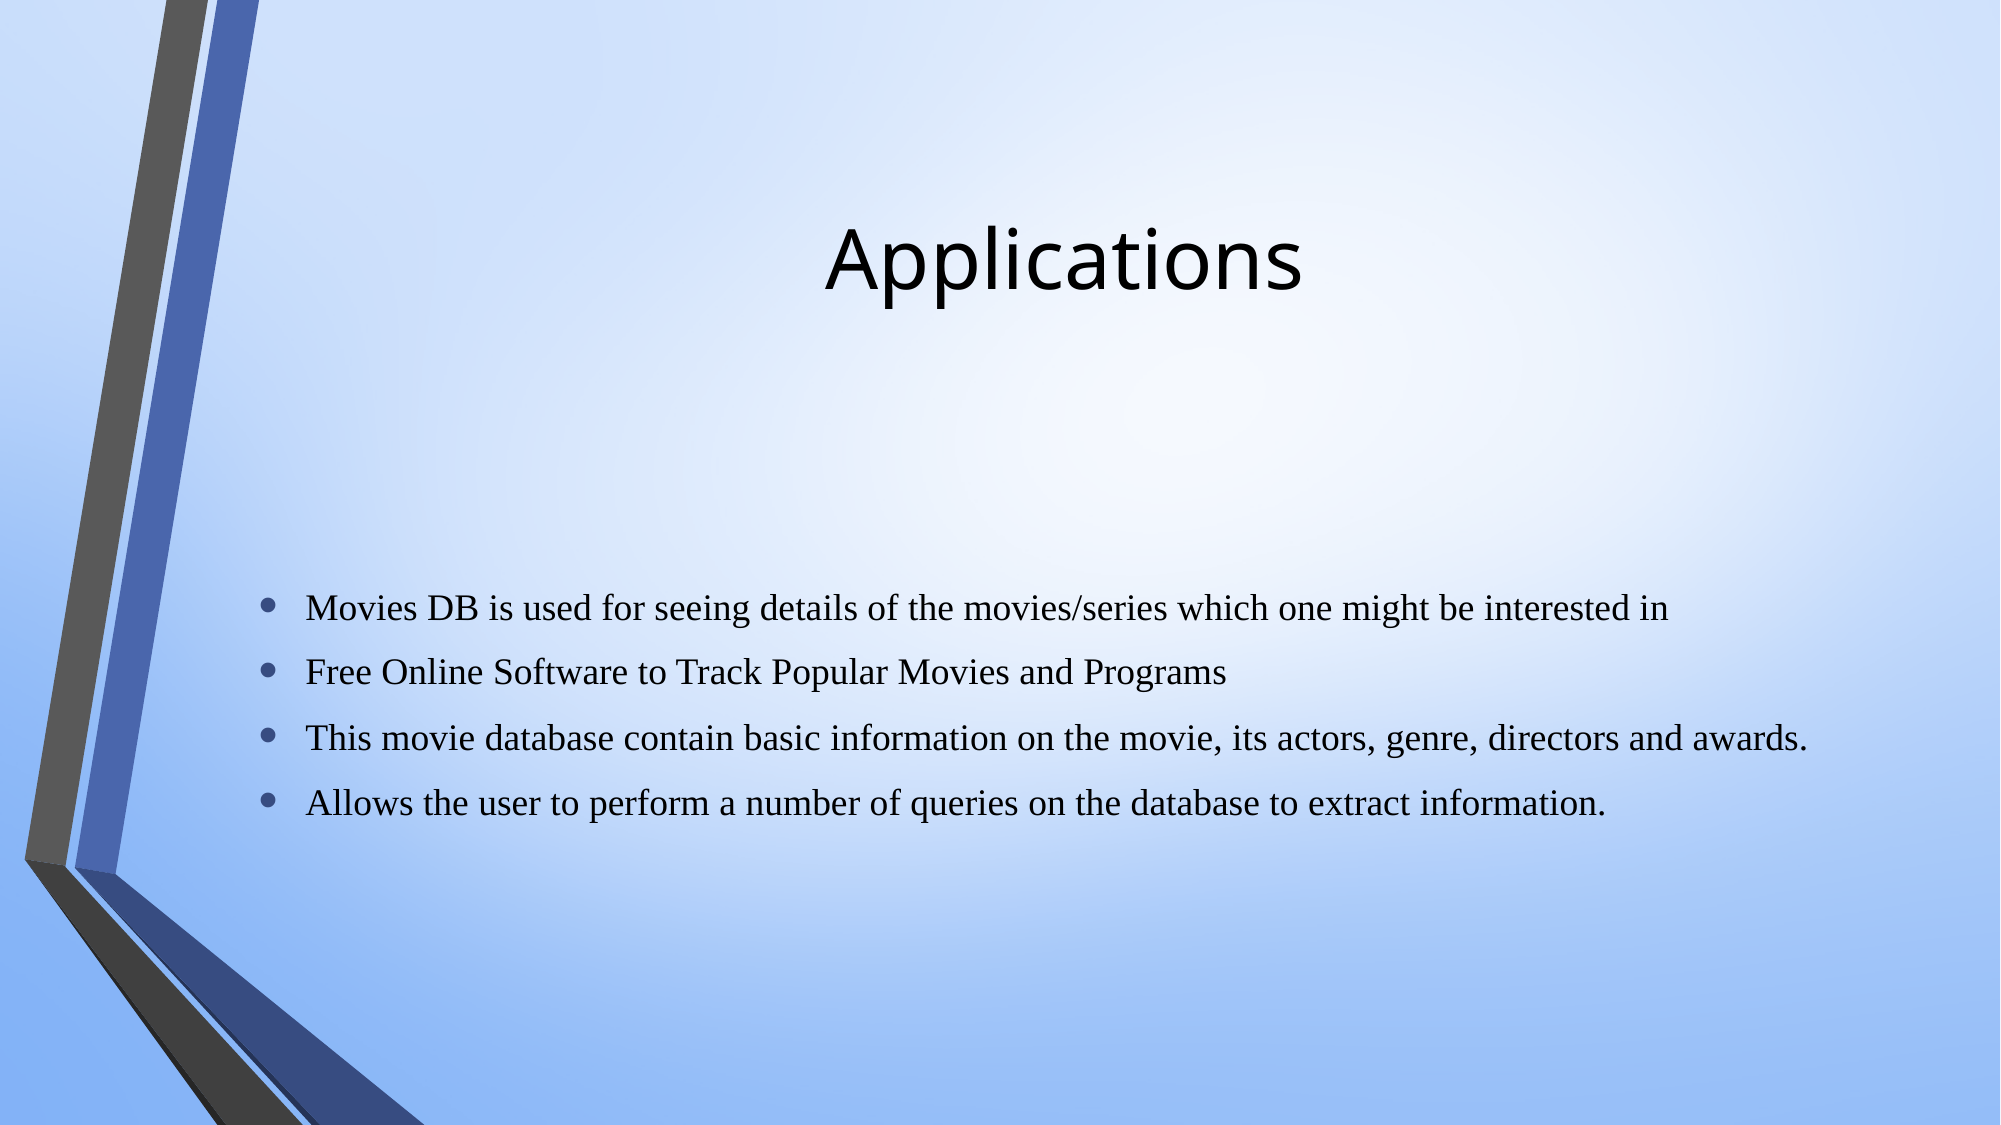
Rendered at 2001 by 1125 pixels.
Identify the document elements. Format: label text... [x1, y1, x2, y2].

list Movies DB is used for seeing details of the movies/series which one might be interested in Free Online Software to Track Popular Movies and Programs This movie database contain basic information on the movie, its actors, genre, directors and awards. Allows the user to perform a number of queries on the database to extract information. [243, 437, 1887, 1050]
title Applications [243, 112, 1887, 400]
